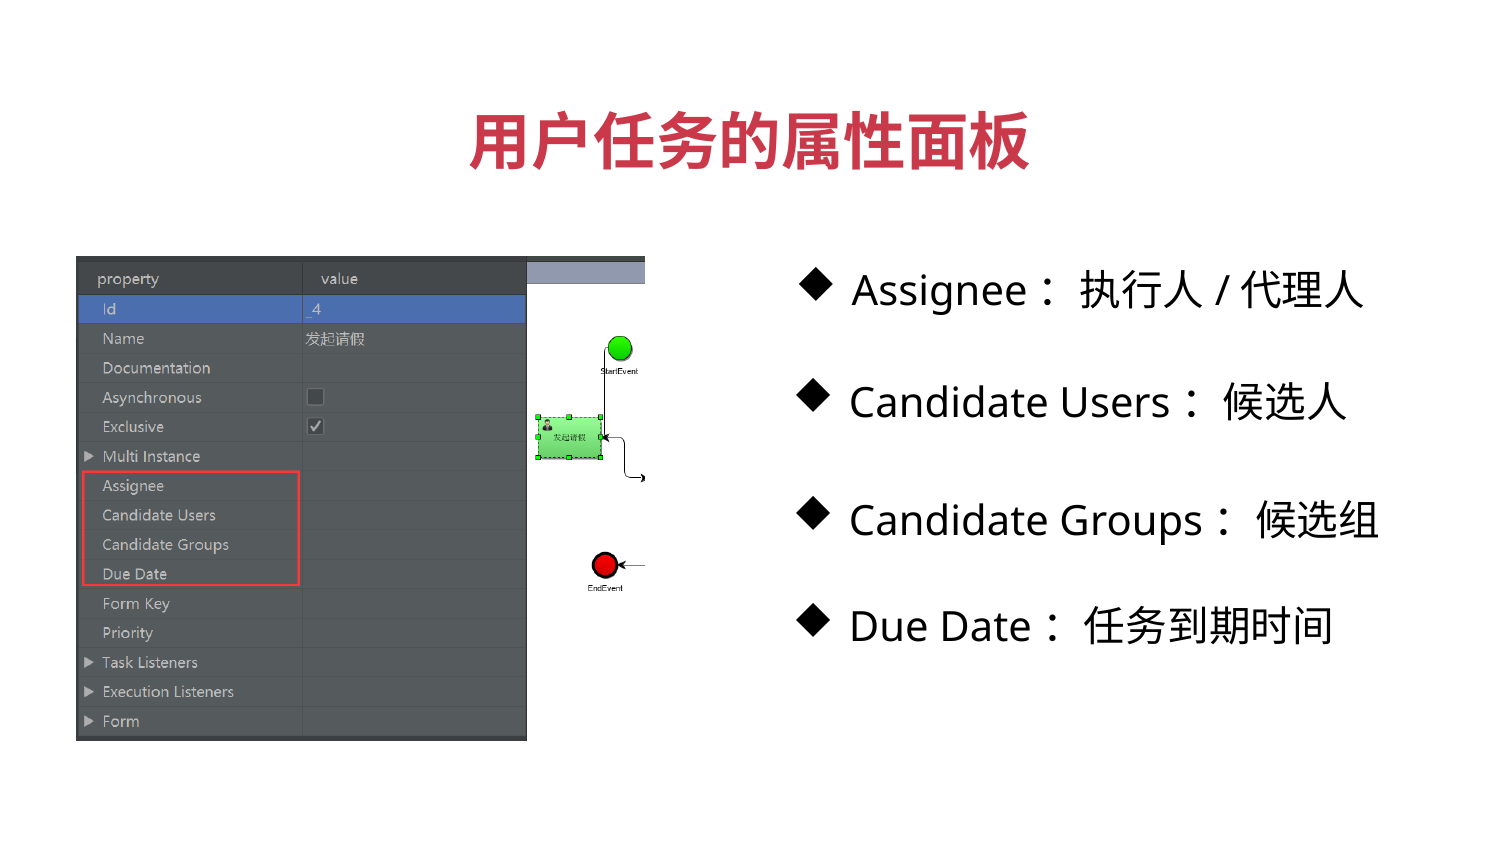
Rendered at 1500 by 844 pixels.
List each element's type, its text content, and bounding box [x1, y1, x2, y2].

text_box Candidate Groups：候选组 [702, 486, 1436, 552]
picture [76, 256, 645, 741]
text_box Assignee：执行人/代理人 [705, 256, 1447, 322]
text_box Due Date：任务到期时间 [702, 592, 1435, 658]
text_box Candidate Users：候选人 [702, 368, 1424, 434]
text_box 用户任务的属性面板 [453, 94, 1047, 185]
